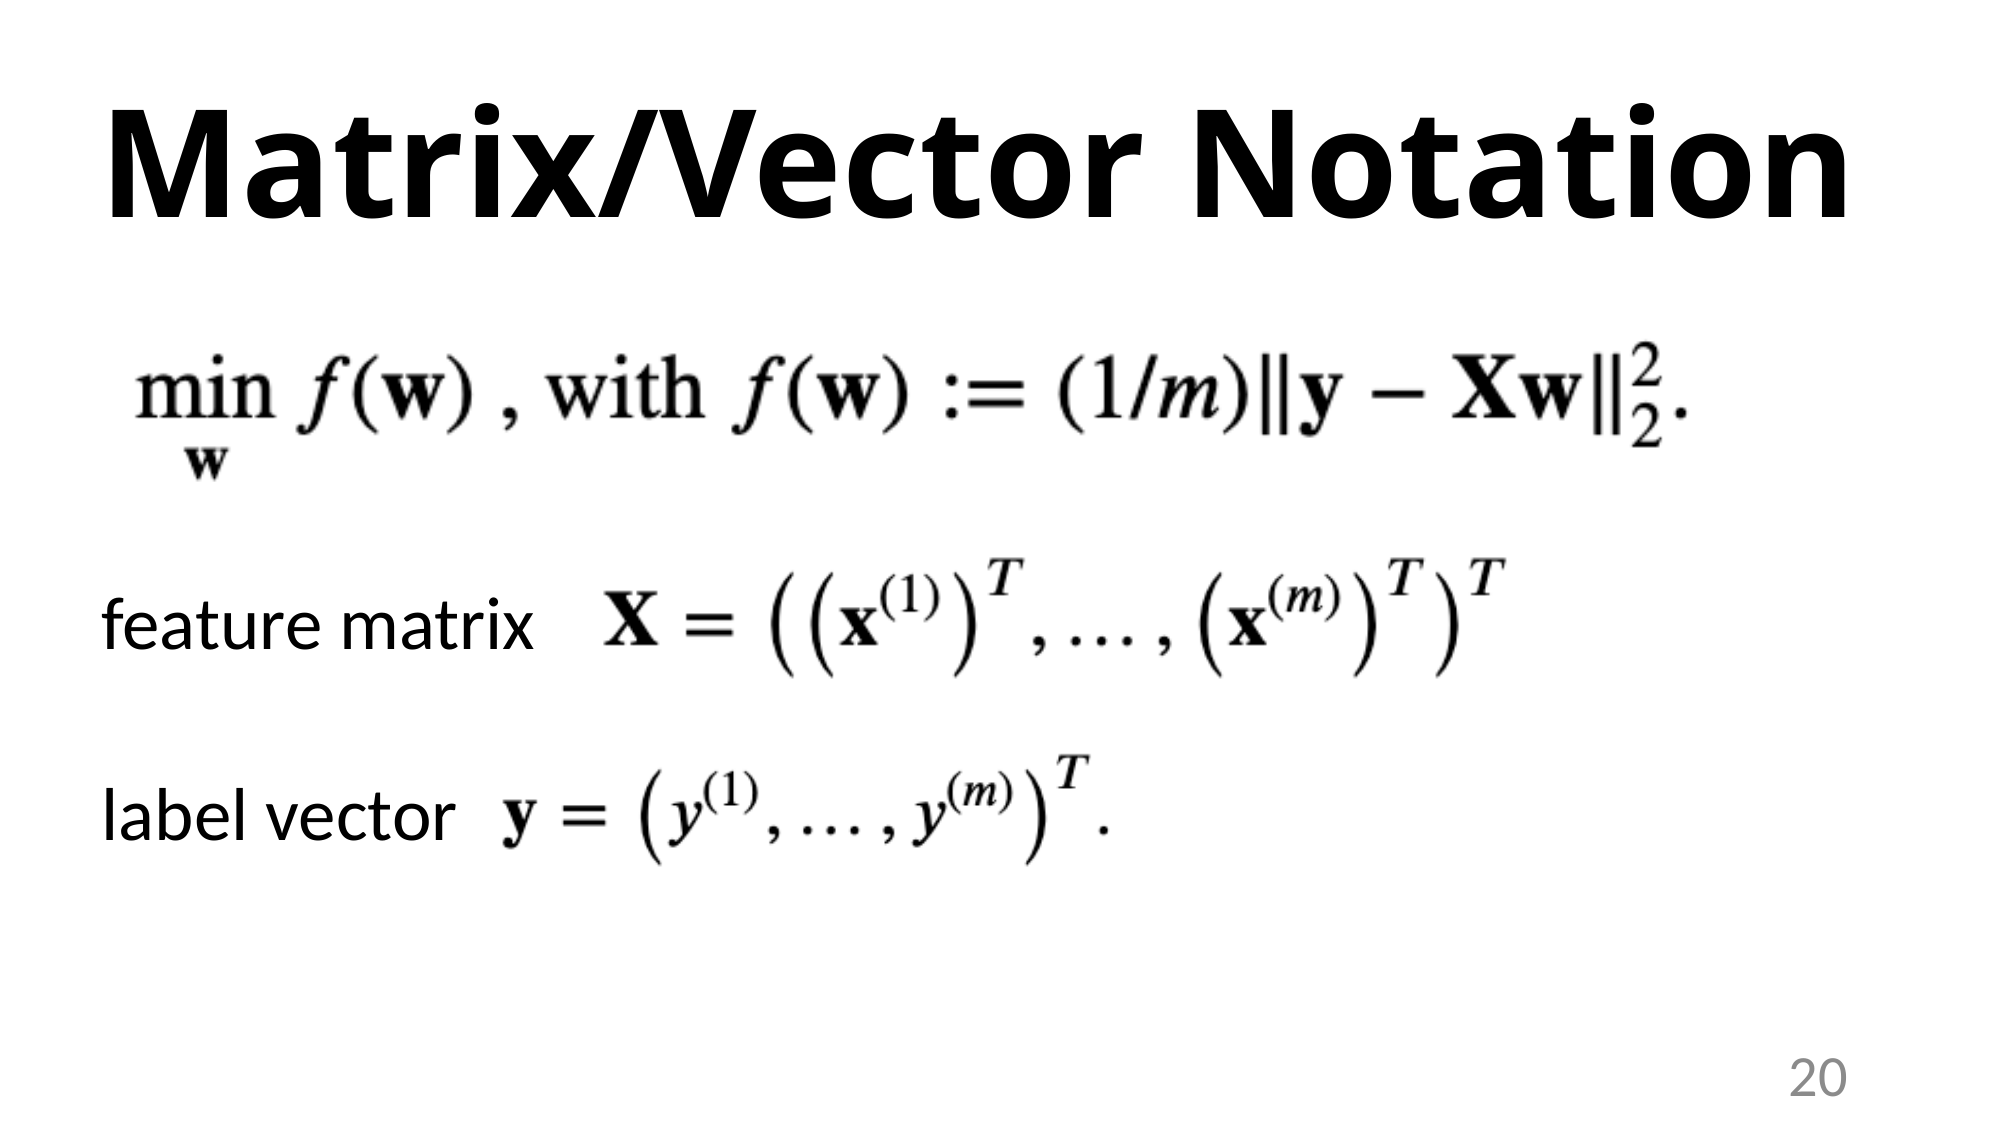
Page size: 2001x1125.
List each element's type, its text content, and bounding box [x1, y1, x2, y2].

slide_number 20 [1412, 1042, 1863, 1103]
text_box label vector [86, 757, 458, 863]
picture [569, 552, 1519, 685]
picture [85, 318, 1711, 504]
text_box feature matrix [87, 566, 568, 672]
picture [458, 747, 1127, 881]
title Matrix/Vector Notation [85, 59, 1915, 278]
